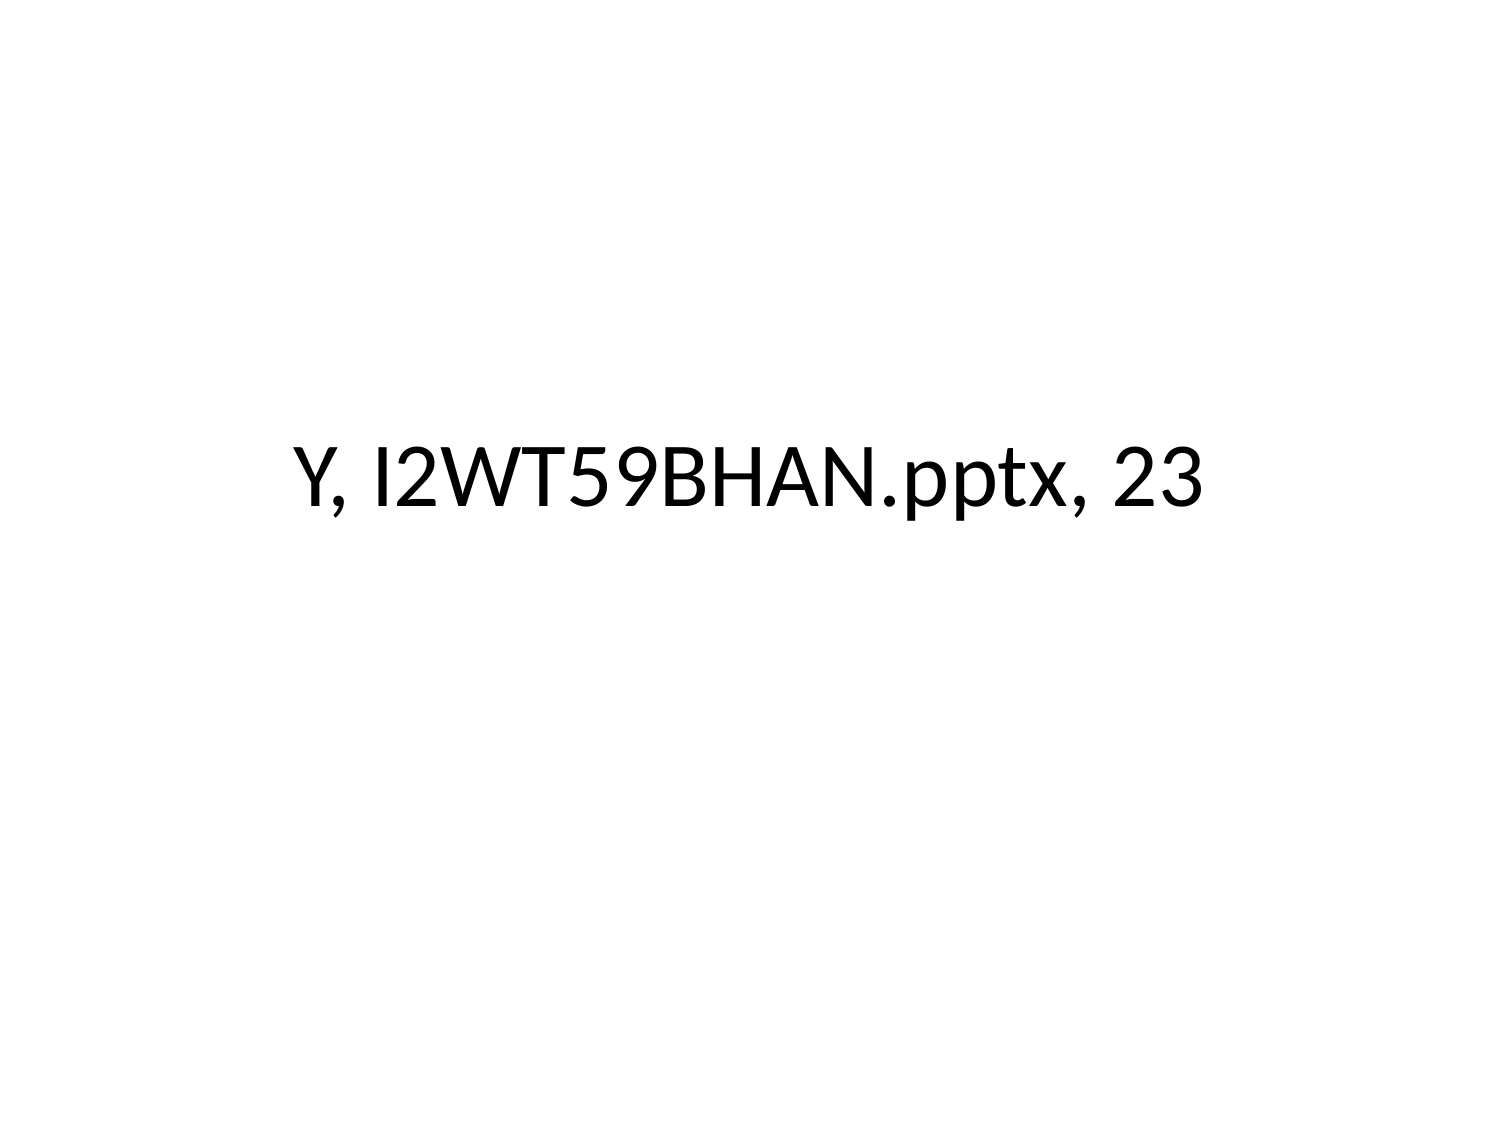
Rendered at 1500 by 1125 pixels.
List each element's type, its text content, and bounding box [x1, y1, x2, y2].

title Y, I2WT59BHAN.pptx, 23 [112, 349, 1388, 591]
